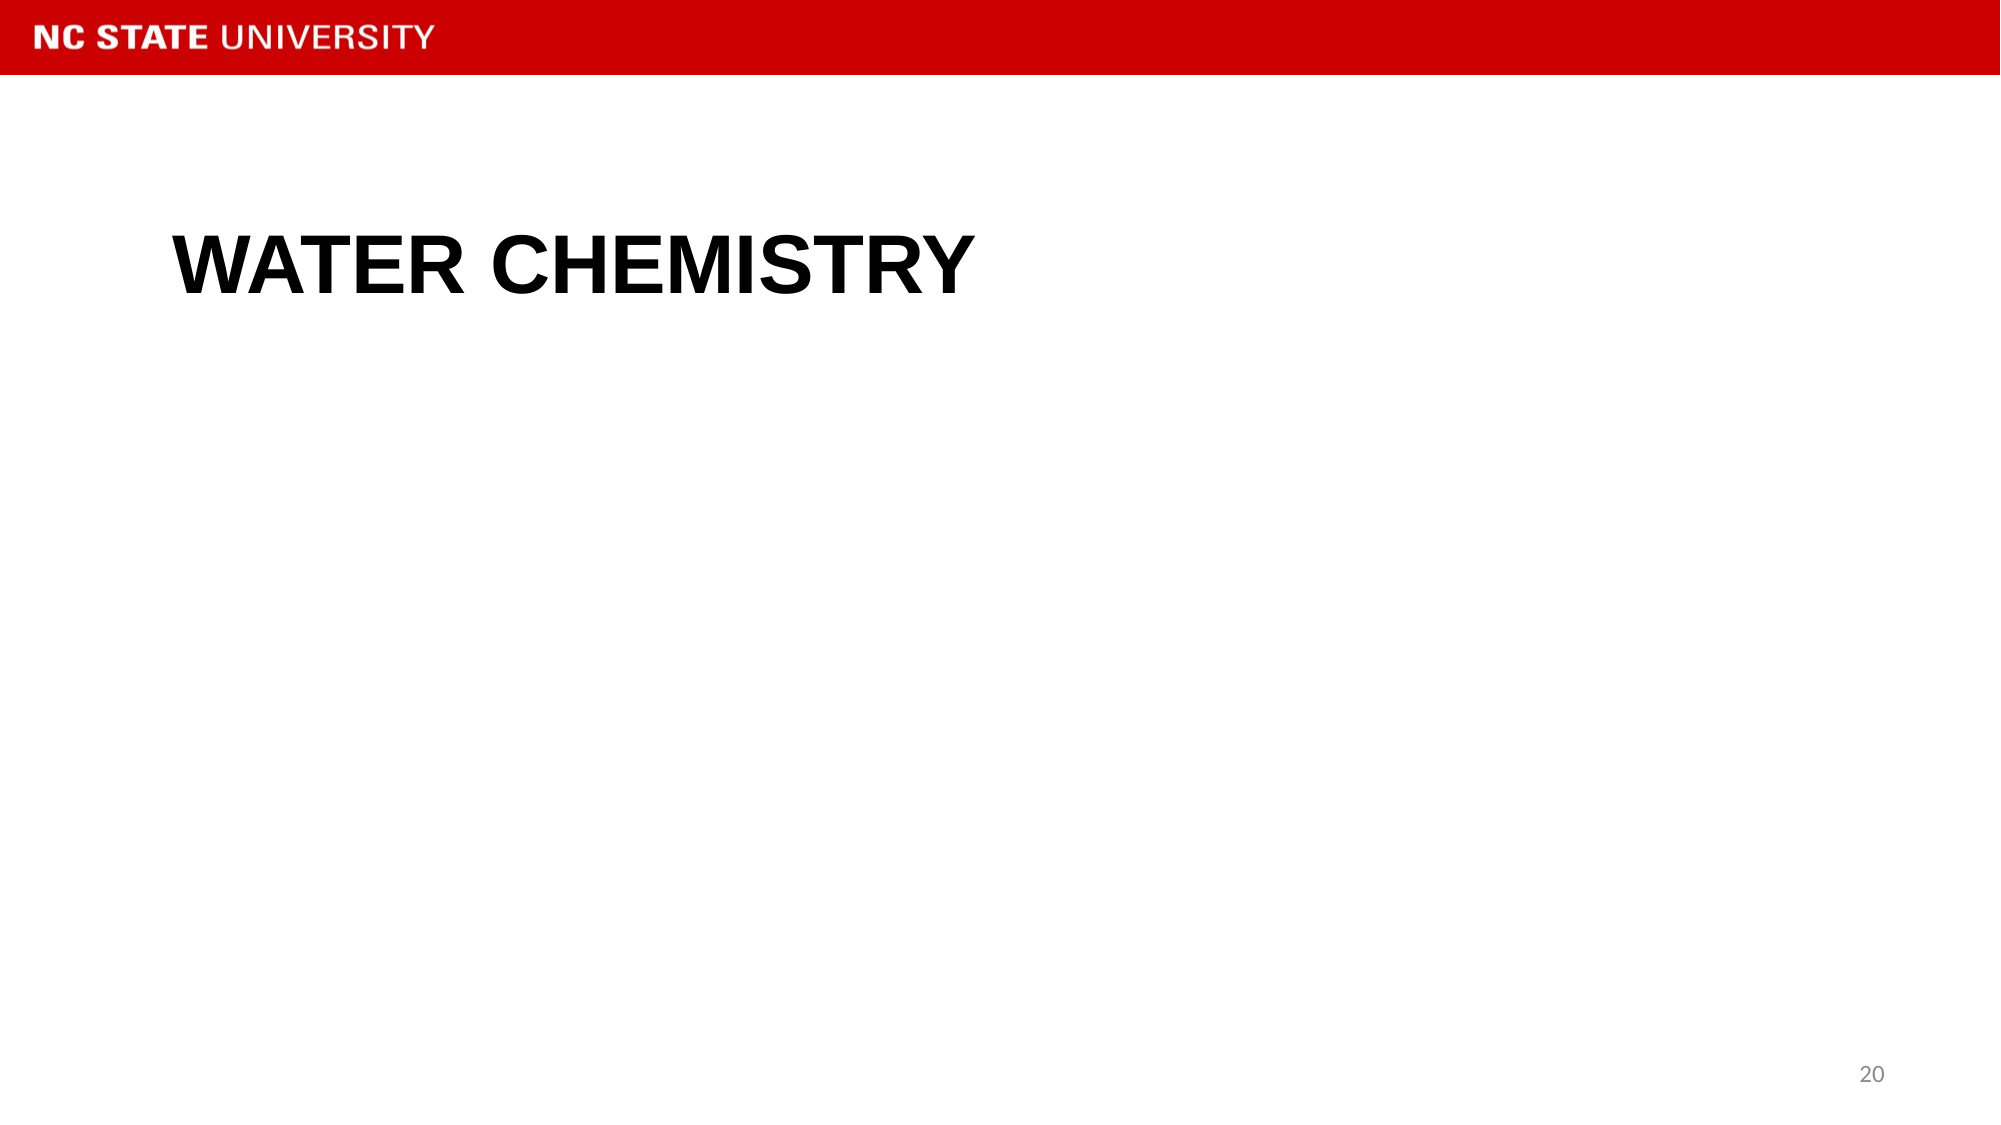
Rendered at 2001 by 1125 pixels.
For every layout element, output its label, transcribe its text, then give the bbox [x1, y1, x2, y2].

title water chemistry [157, 202, 1858, 426]
picture [0, 0, 2000, 75]
slide_number 20 [1433, 1042, 1900, 1103]
